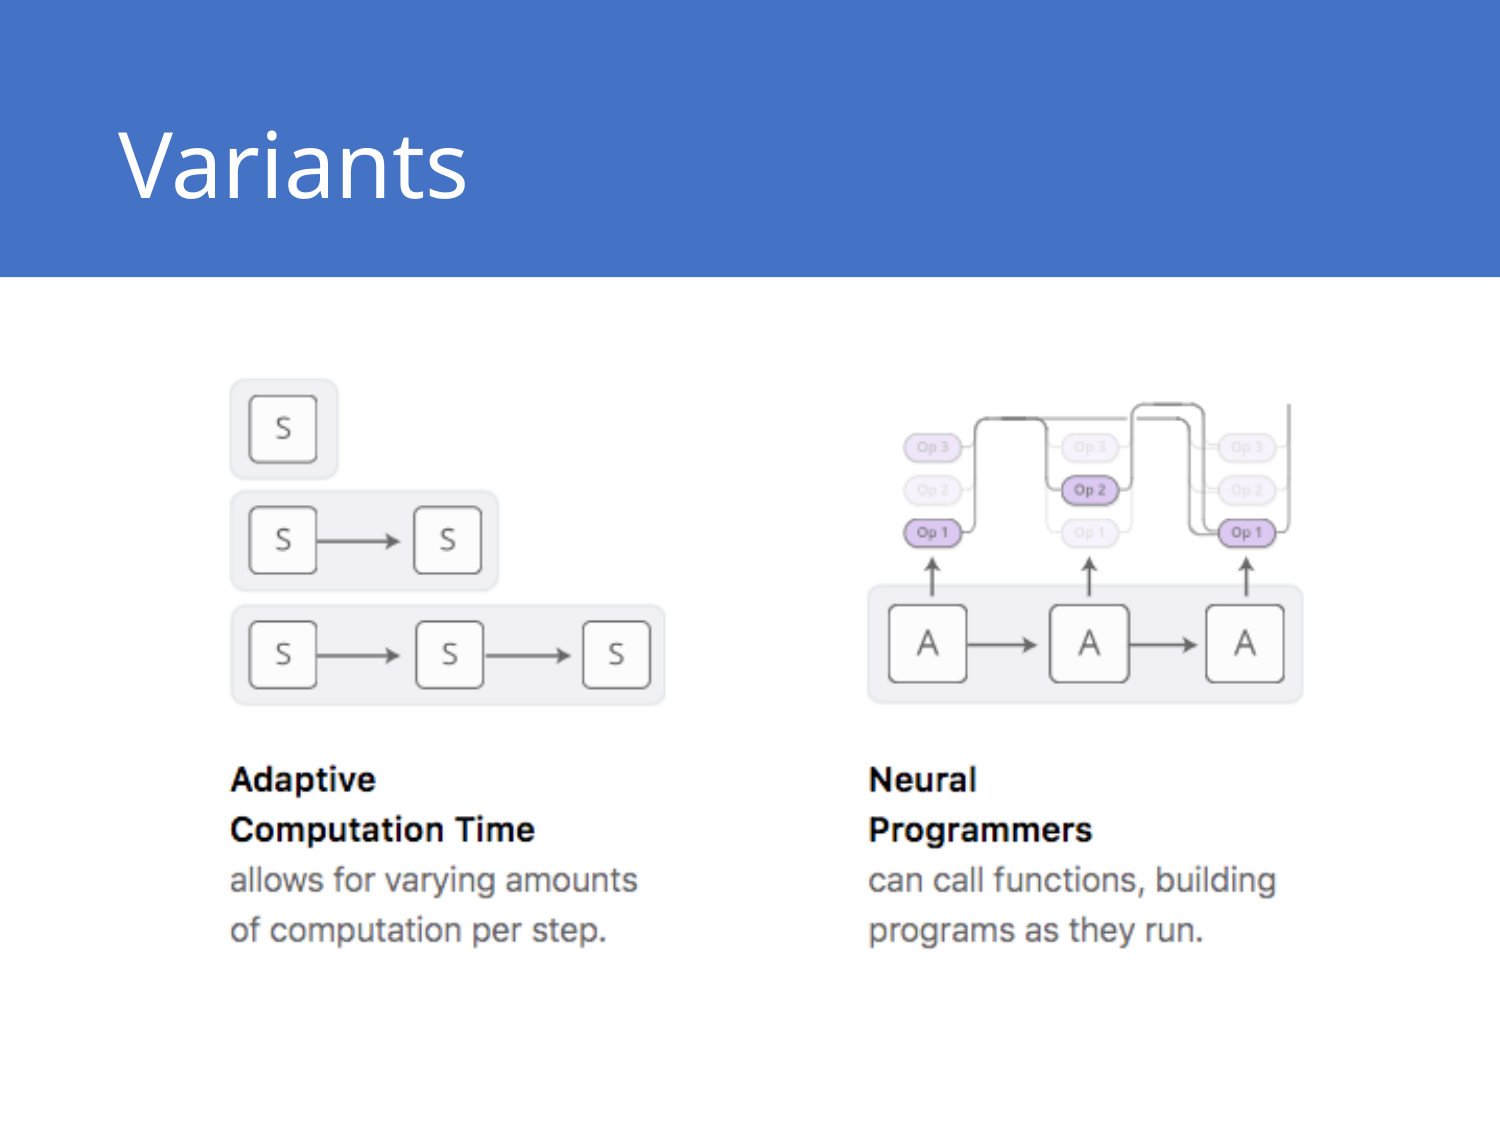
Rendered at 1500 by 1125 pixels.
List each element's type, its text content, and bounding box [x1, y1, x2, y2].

picture [847, 344, 1329, 982]
picture [205, 358, 708, 982]
title Variants [103, 59, 1397, 278]
